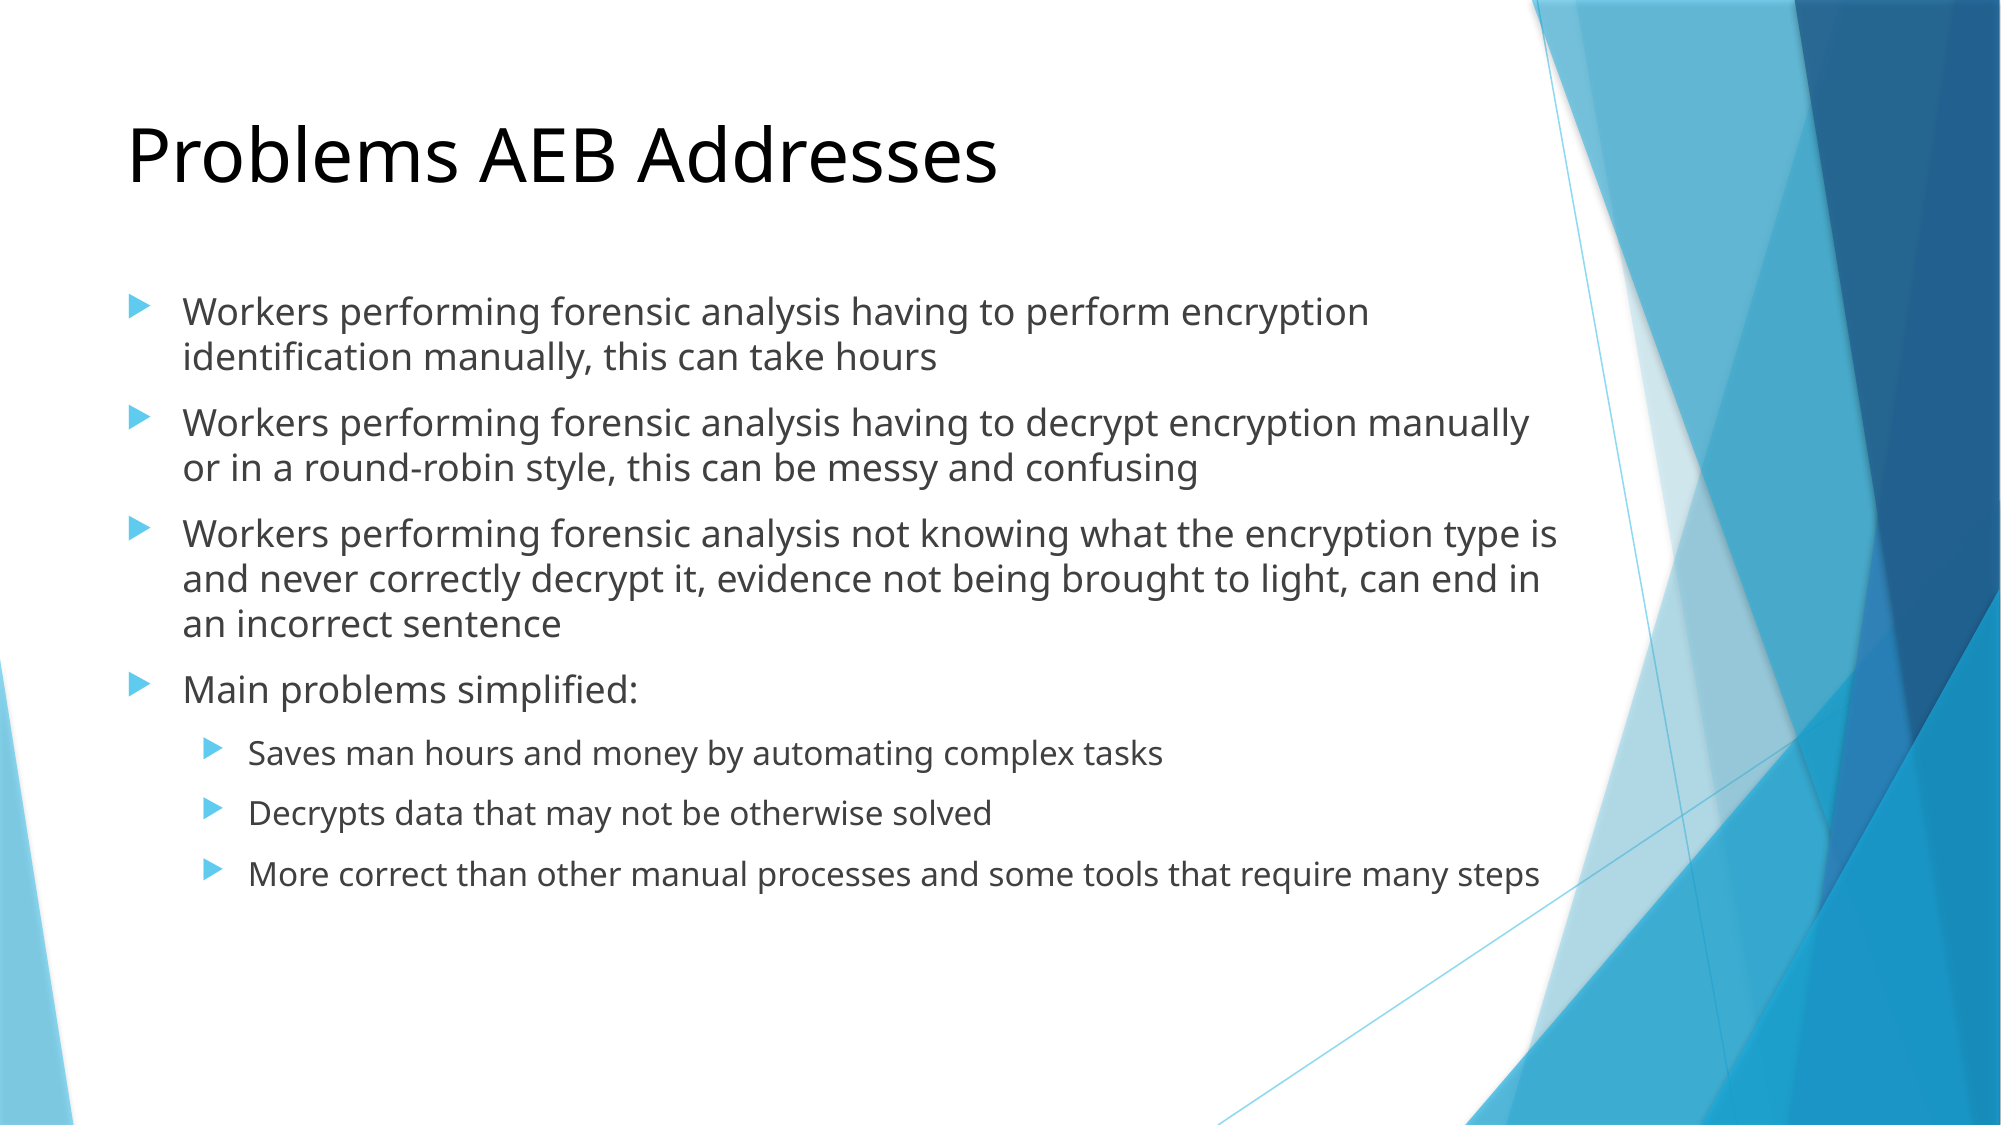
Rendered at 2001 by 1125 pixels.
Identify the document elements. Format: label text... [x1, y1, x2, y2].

title Problems AEB Addresses [111, 99, 1522, 280]
list Workers performing forensic analysis having to perform encryption identification manually, this can take hours Workers performing forensic analysis having to decrypt encryption manually or in a round-robin style, this can be messy and confusing Workers performing forensic analysis not knowing what the encryption type is and never correctly decrypt it, evidence not being brought to light, can end in an incorrect sentence Main problems simplified: Saves man hours and money by automating complex tasks Decrypts data that may not be otherwise solved More correct than other manual processes and some tools that require many steps [111, 280, 1591, 1025]
